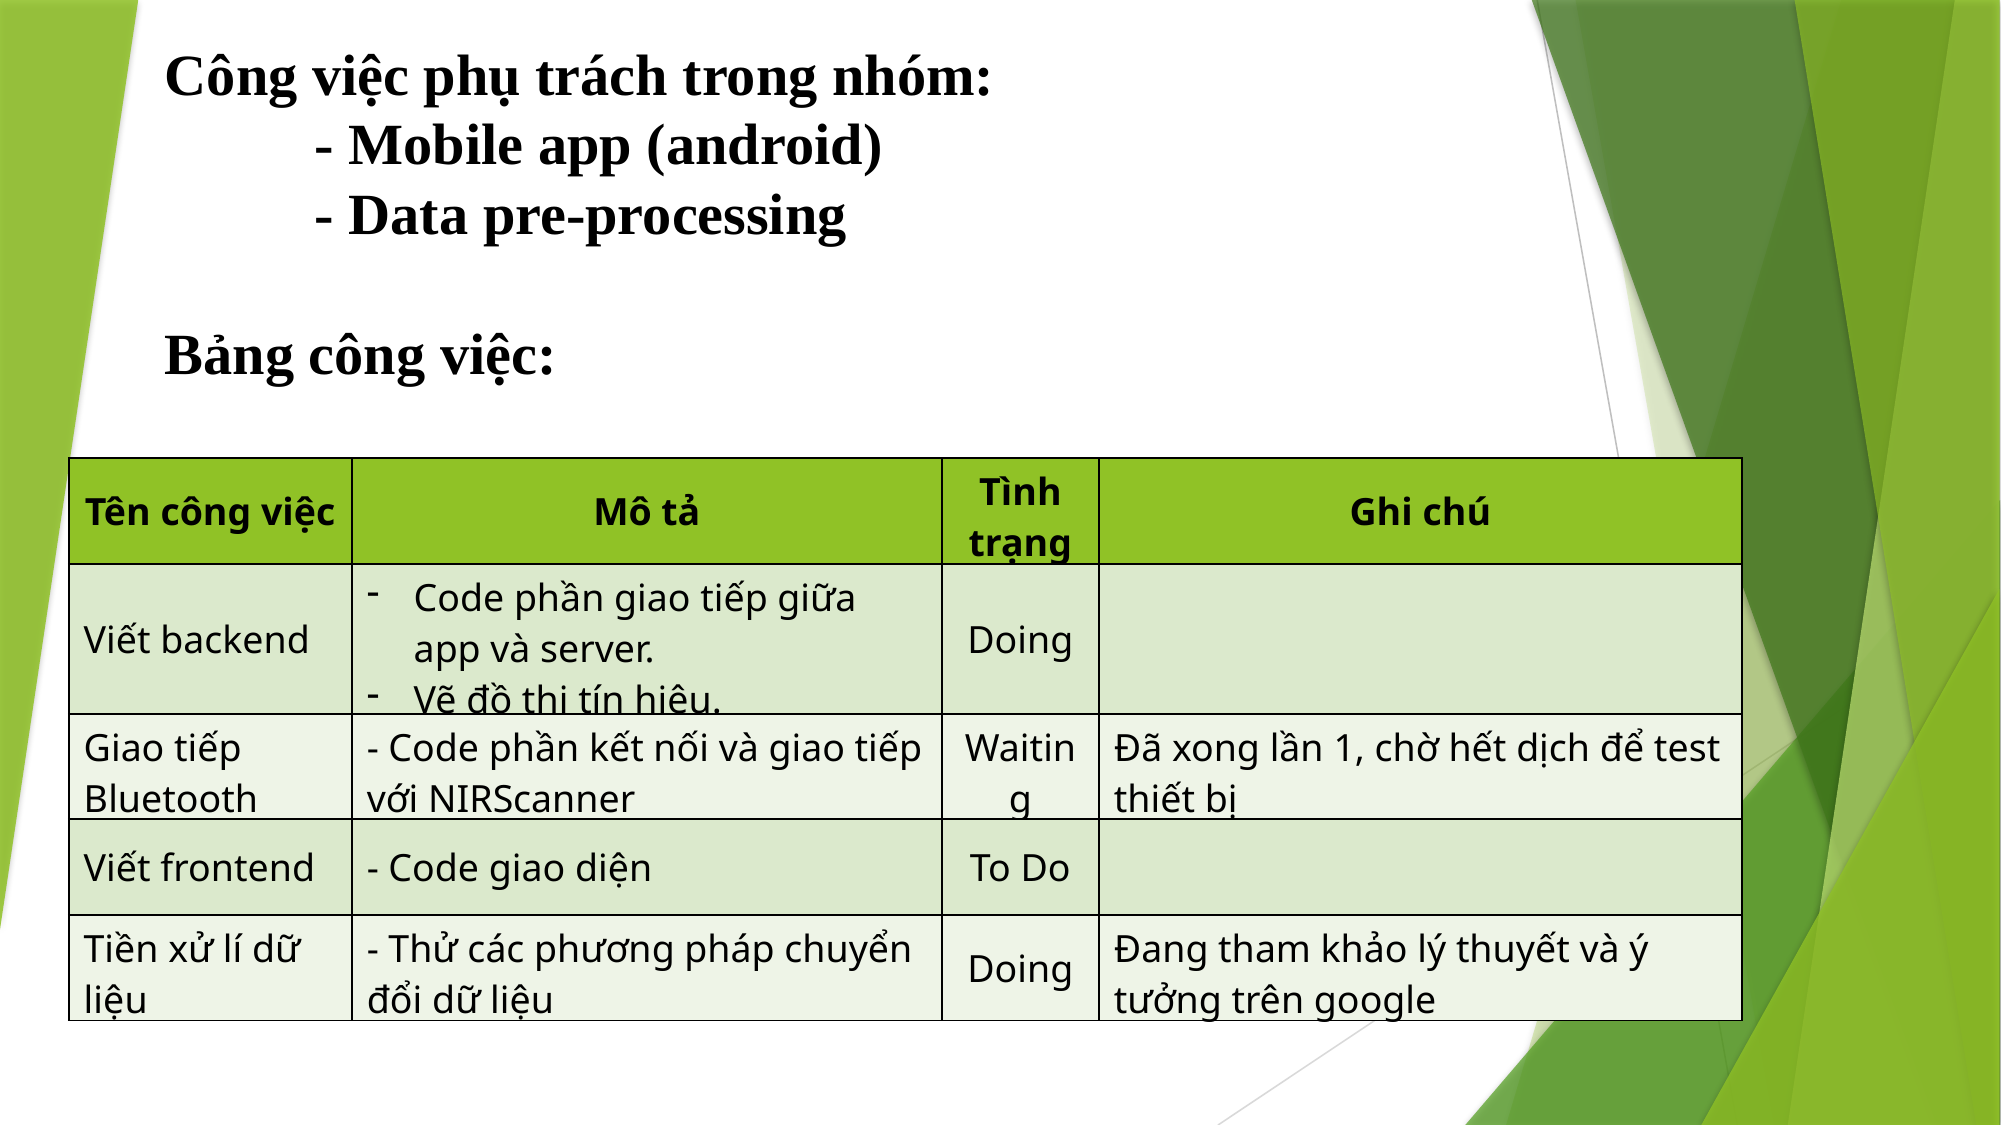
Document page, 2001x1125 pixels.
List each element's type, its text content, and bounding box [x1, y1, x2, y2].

table_cell [1100, 820, 1741, 914]
table_cell Tiền xử lí dữ liệu [70, 916, 351, 1020]
table_cell Đã xong lần 1, chờ hết dịch để test thiết bị [1100, 715, 1741, 818]
table_cell Waiting [943, 715, 1098, 818]
table_cell [1100, 565, 1741, 713]
table_cell Giao tiếp Bluetooth [70, 715, 351, 818]
table_cell - Code phần kết nối và giao tiếp với NIRScanner [353, 715, 941, 818]
table_header Mô tả [353, 459, 941, 563]
table_cell Viết backend [70, 565, 351, 713]
table_header Tình trạng [943, 459, 1098, 563]
table_cell Đang tham khảo lý thuyết và ý tưởng trên google [1100, 916, 1741, 1020]
table_cell Doing [943, 916, 1098, 1020]
table_cell To Do [943, 820, 1098, 914]
text_box Công việc phụ trách trong nhóm: - Mobile app (android) - Data pre-processing Bảng công việc: [150, 29, 1203, 394]
table_cell Code phần giao tiếp giữa app và server. Vẽ đồ thị tín hiệu. [353, 565, 941, 713]
table_header Ghi chú [1100, 459, 1741, 563]
table_cell - Code giao diện [353, 820, 941, 914]
table_header Tên công việc [70, 459, 351, 563]
table_cell Doing [943, 565, 1098, 713]
table_cell - Thử các phương pháp chuyển đổi dữ liệu [353, 916, 941, 1020]
table_cell Viết frontend [70, 820, 351, 914]
